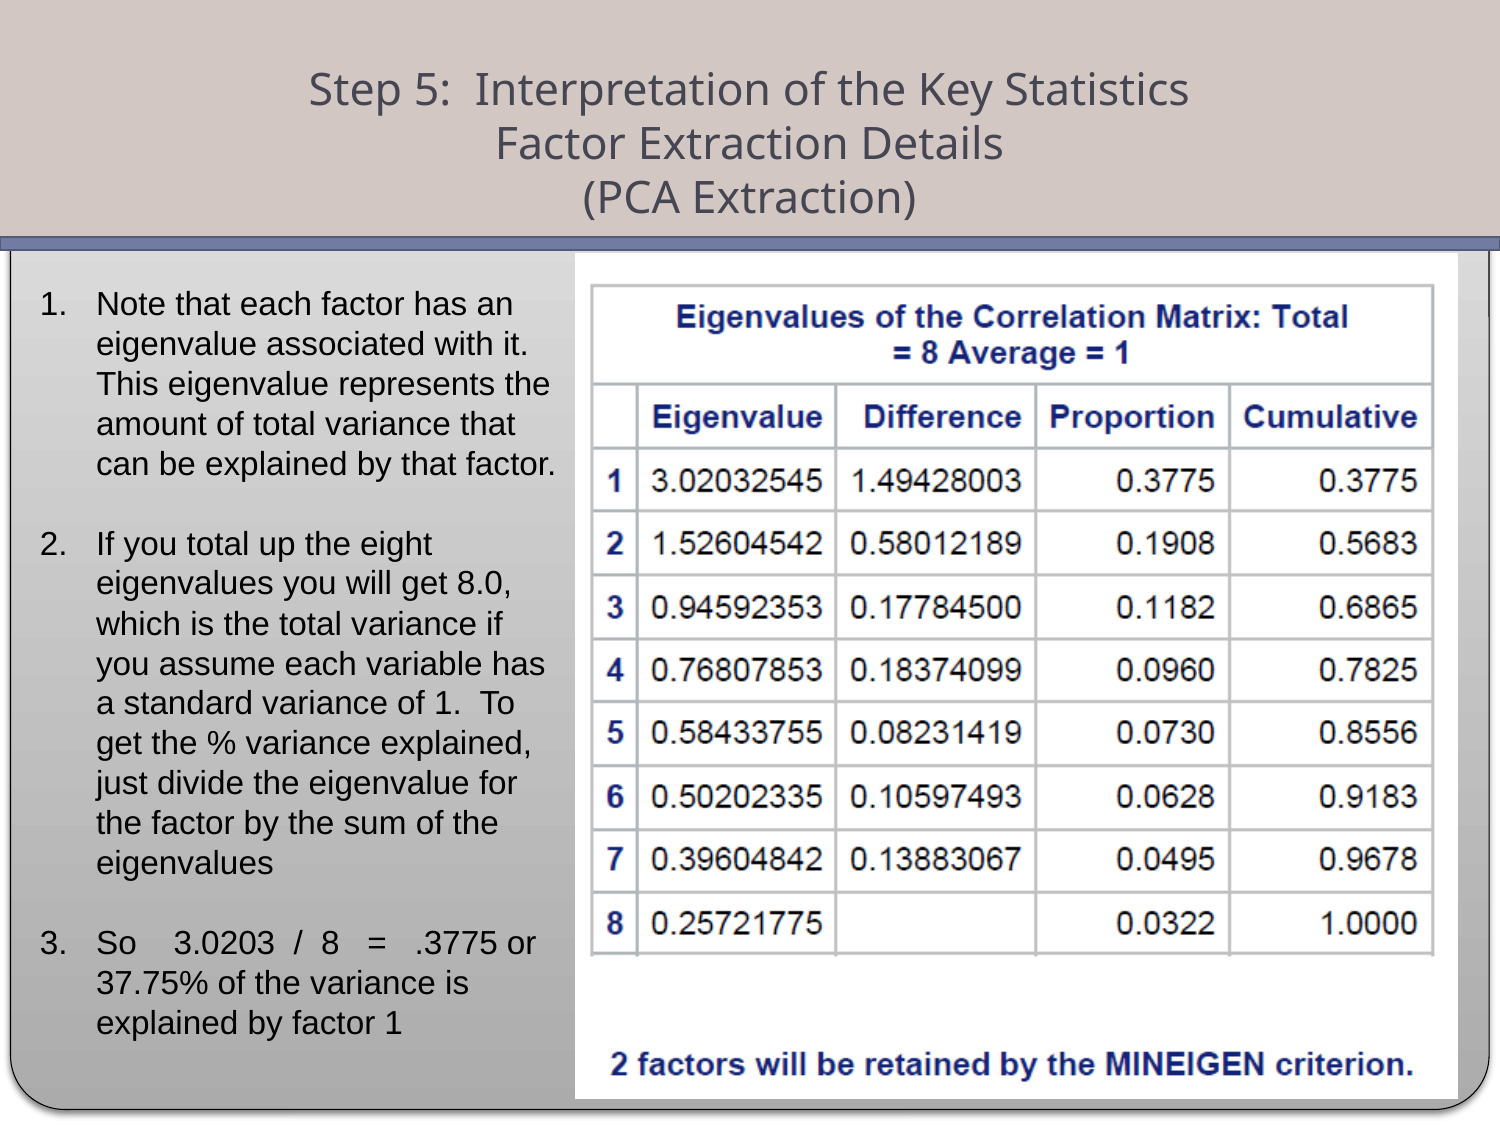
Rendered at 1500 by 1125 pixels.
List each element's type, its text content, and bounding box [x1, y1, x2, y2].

text_box [0, 236, 1500, 251]
text_box Note that each factor has an eigenvalue associated with it. This eigenvalue represents the amount of total variance that can be explained by that factor. If you total up the eight eigenvalues you will get 8.0, which is the total variance if you assume each variable has a standard variance of 1. To get the % variance explained, just divide the eigenvalue for the factor by the sum of the eigenvalues So 3.0203 / 8 = .3775 or 37.75% of the variance is explained by factor 1 [24, 274, 575, 1125]
text_box Step 5: Interpretation of the Key Statistics Factor Extraction Details (PCA Extraction) [0, 0, 1500, 236]
picture [574, 253, 1459, 1100]
